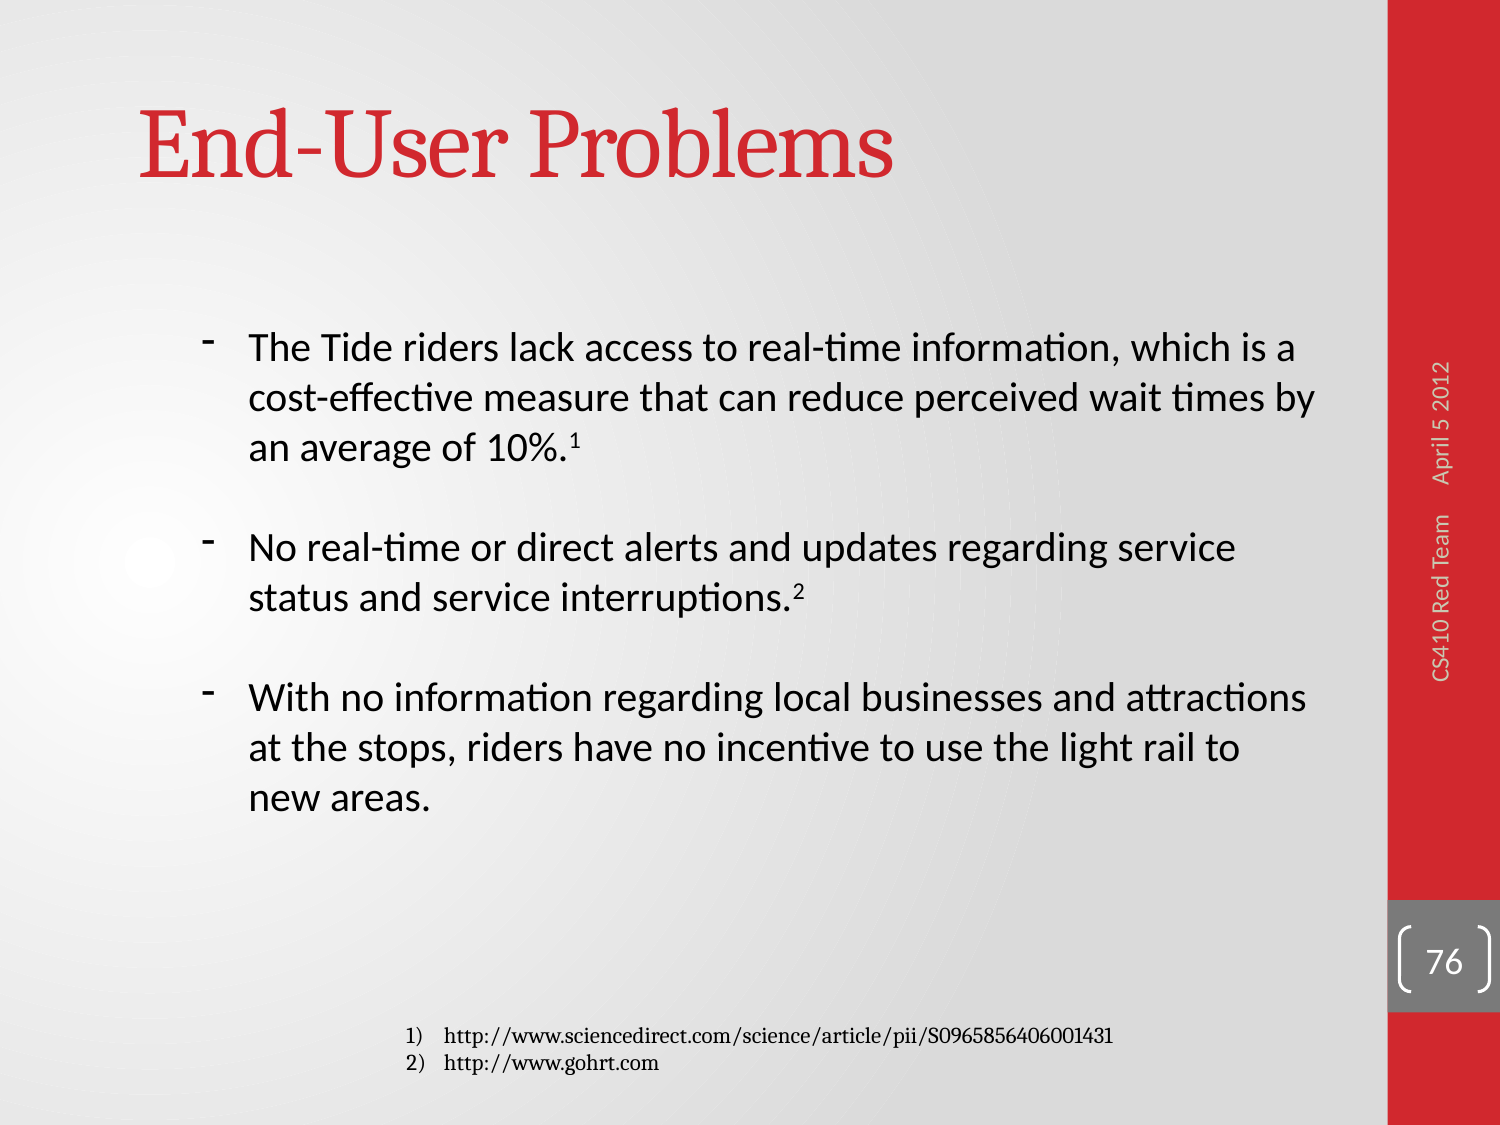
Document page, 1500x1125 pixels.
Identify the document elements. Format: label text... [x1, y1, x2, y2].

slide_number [1408, 100, 1469, 500]
text_box http://www.sciencedirect.com/science/article/pii/S0965856406001431 http://www.gohrt.com [391, 1013, 1129, 1083]
slide_number 76 [1397, 925, 1492, 994]
text_box The Tide riders lack access to real-time information, which is a cost-effective measure that can reduce perceived wait times by an average of 10%.1 No real-time or direct alerts and updates regarding service status and service interruptions.2 With no information regarding local businesses and attractions at the stops, riders have no incentive to use the light rail to new areas. [186, 312, 1334, 828]
title End-User Problems [122, 37, 1398, 206]
footer CS410 Red Team [1408, 500, 1469, 889]
